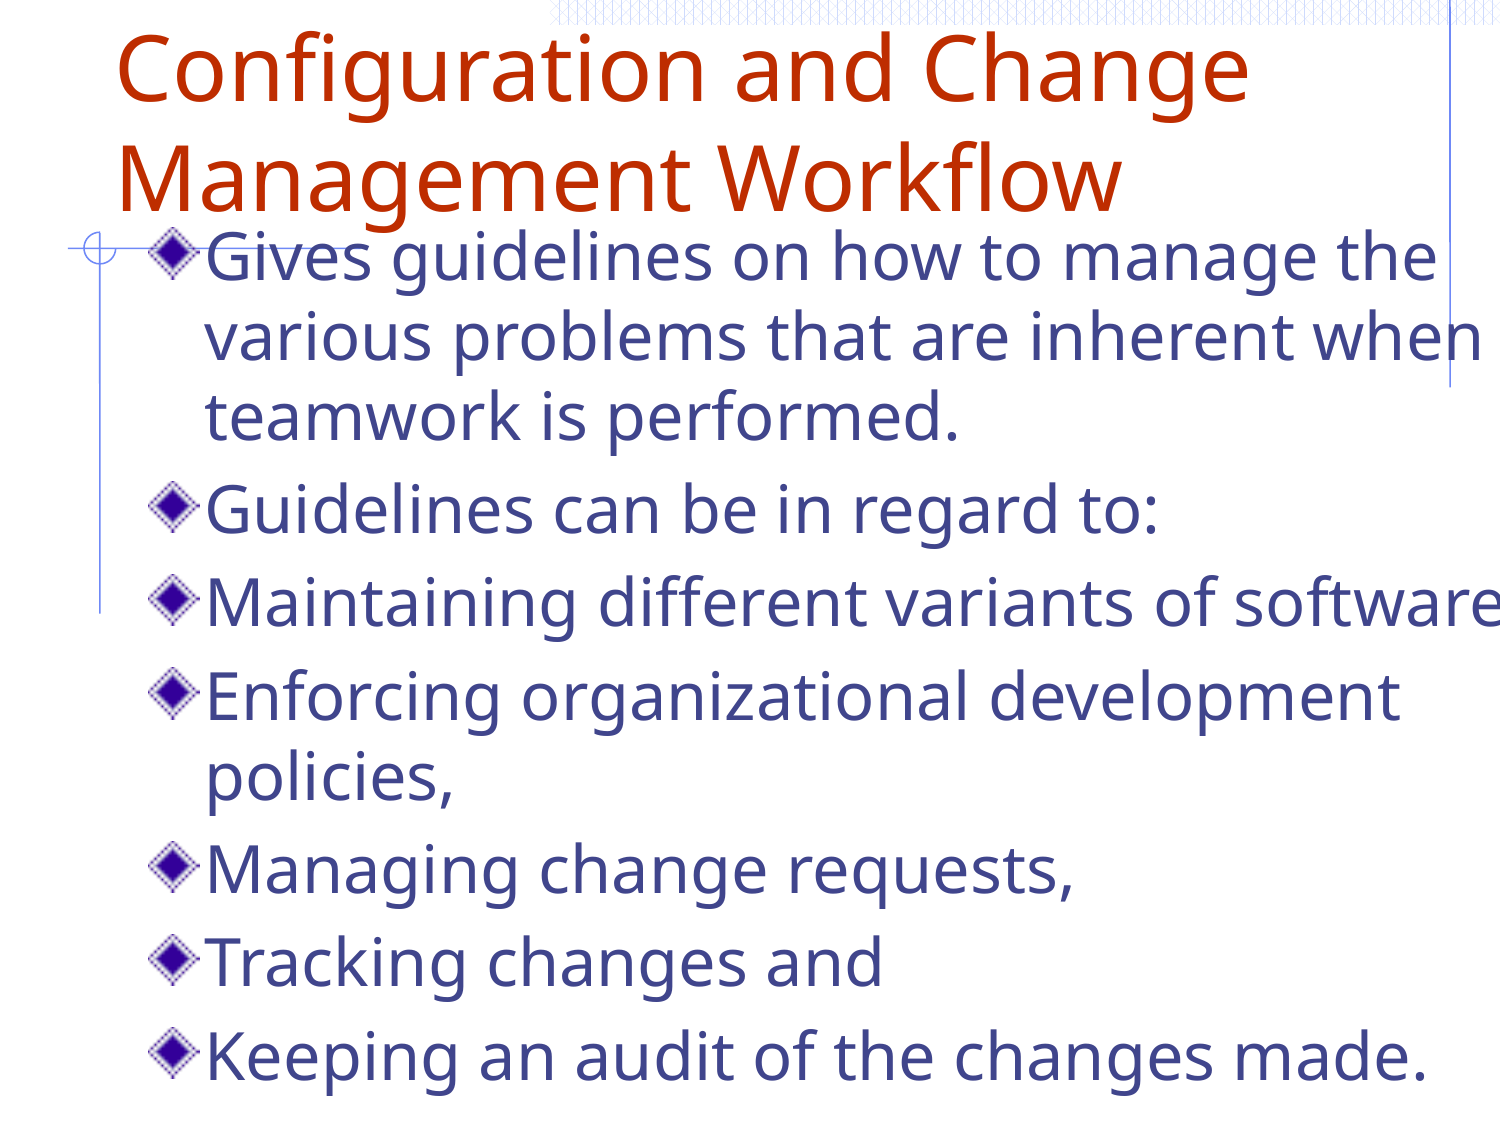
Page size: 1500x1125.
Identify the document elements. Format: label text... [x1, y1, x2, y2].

picture [148, 667, 200, 720]
picture [148, 227, 200, 280]
list Gives guidelines on how to manage the various problems that are inherent when teamwork is performed. Guidelines can be in regard to: Maintaining different variants of software, Enforcing organizational development policies, Managing change requests, Tracking changes and Keeping an audit of the changes made. [133, 206, 1500, 882]
picture [148, 574, 200, 626]
picture [148, 481, 200, 533]
picture [148, 1027, 200, 1079]
picture [148, 841, 200, 893]
picture [148, 934, 200, 986]
title Configuration and Change Management Workflow [99, 50, 1375, 238]
